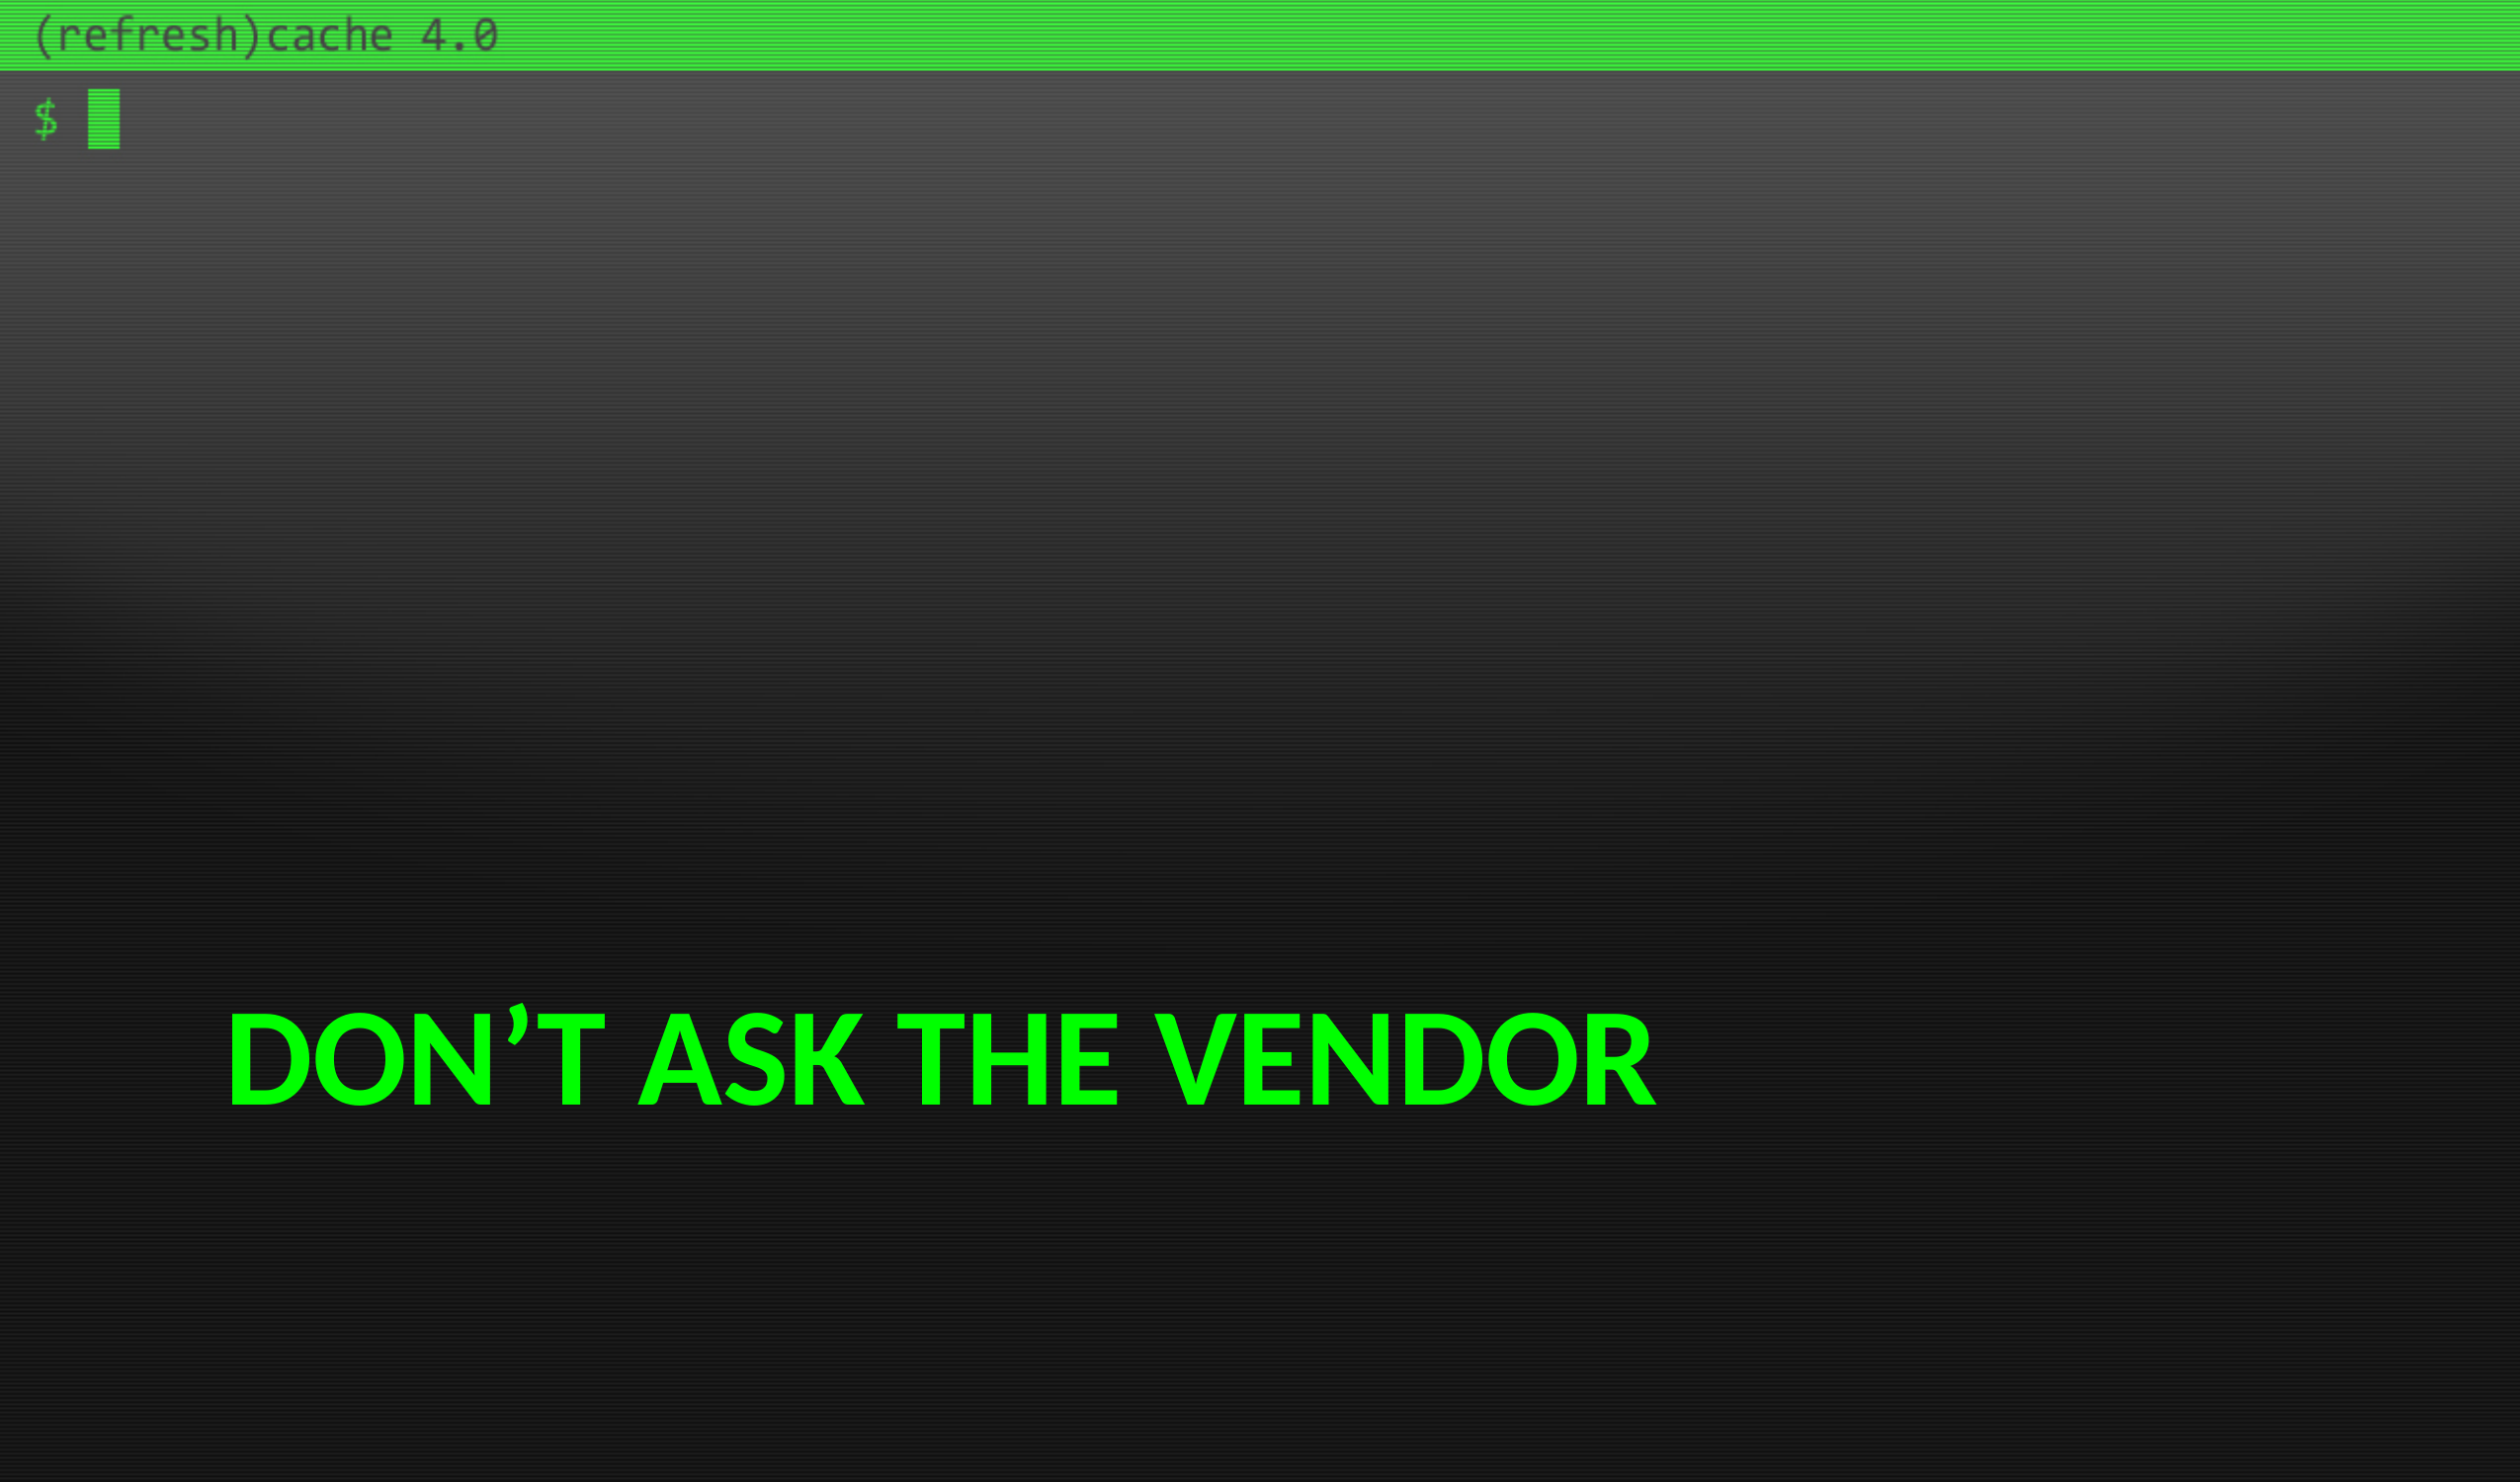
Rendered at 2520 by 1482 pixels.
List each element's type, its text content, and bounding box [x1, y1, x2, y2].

picture [0, 0, 2520, 1482]
title Don’t Ask the Vendor [199, 951, 2341, 1247]
